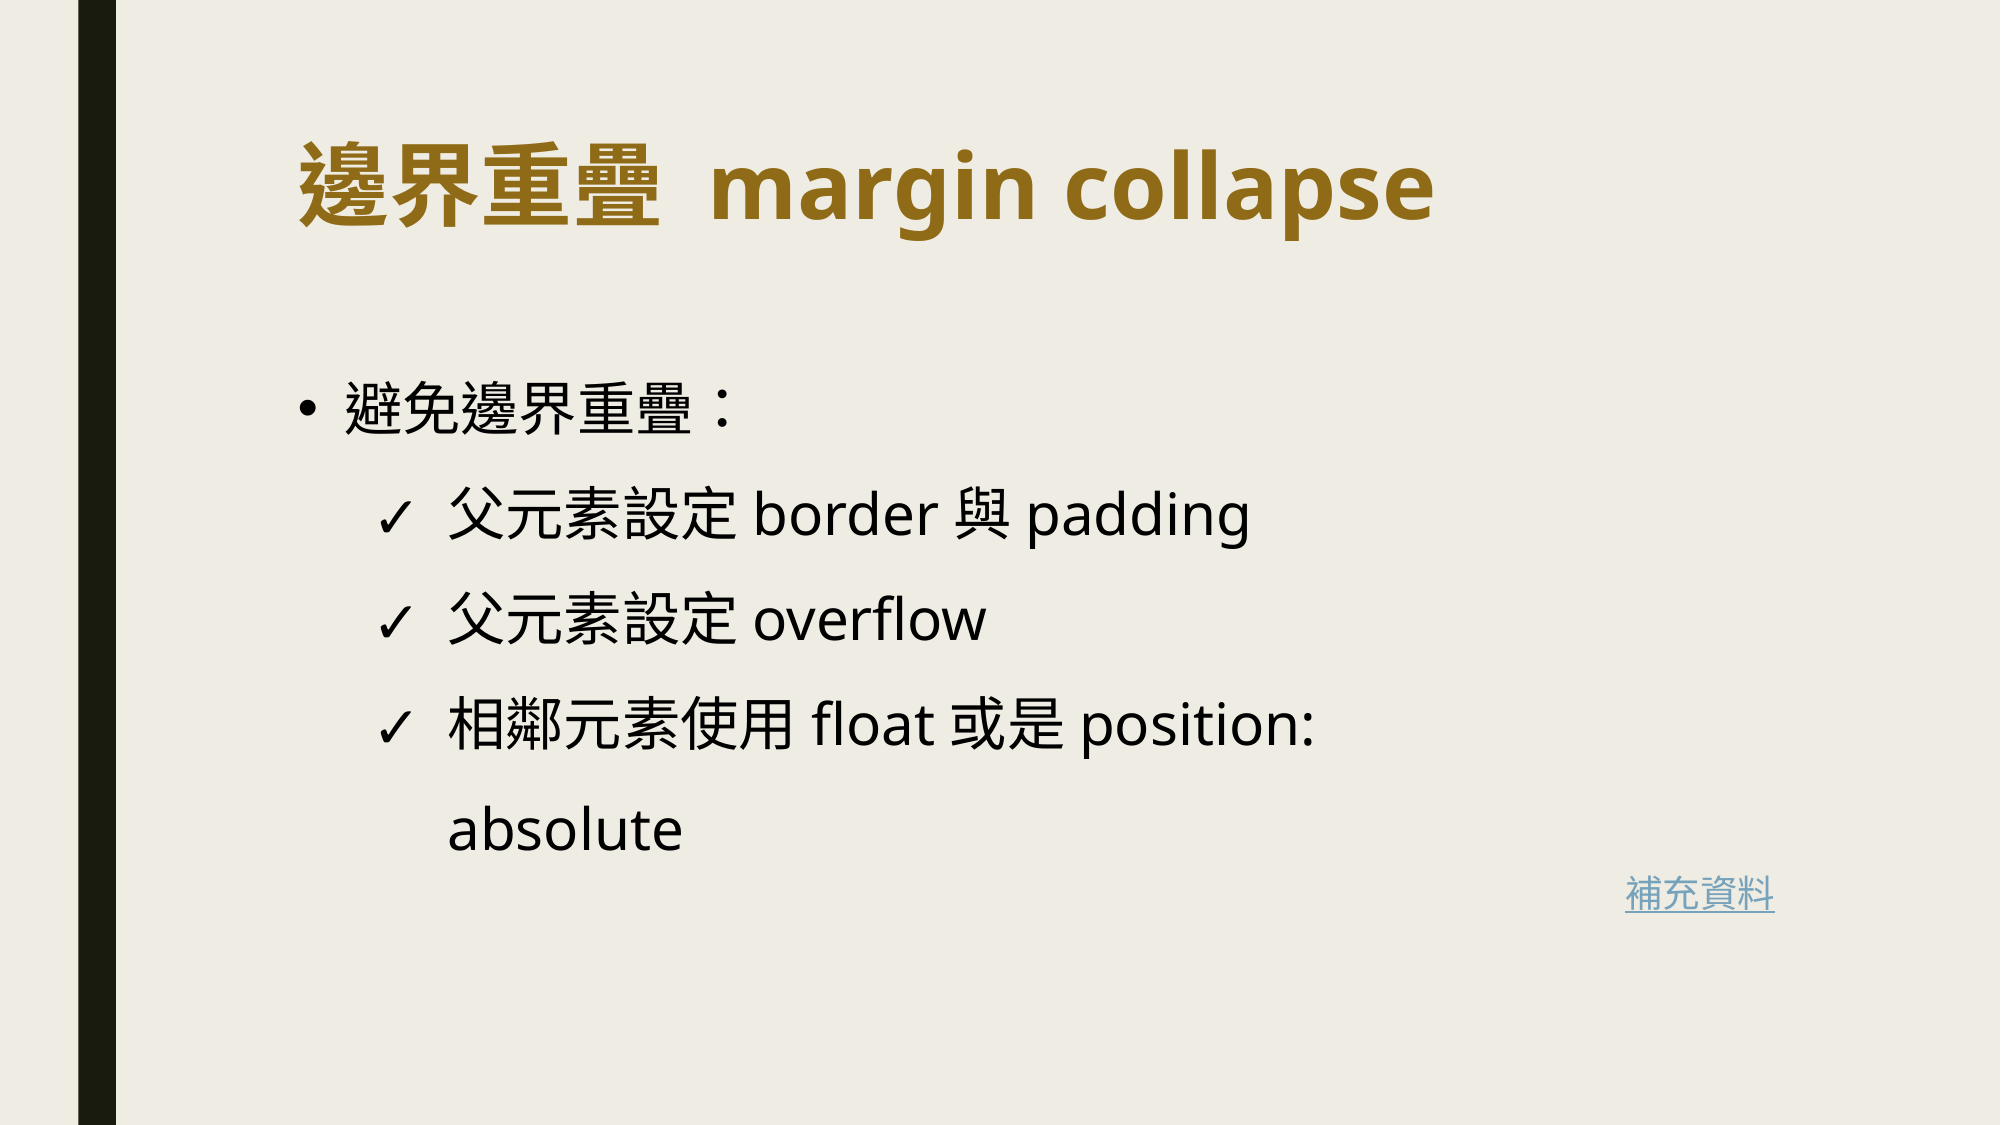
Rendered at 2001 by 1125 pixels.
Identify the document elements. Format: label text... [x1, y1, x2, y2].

text_box 補充資料 [1609, 862, 1803, 924]
text_box 避免邊界重疊： 父元素設定border與padding 父元素設定overflow 相鄰元素使用float或是position: absolute [282, 329, 1573, 769]
title 邊界重疊 margin collapse [282, 133, 1858, 286]
